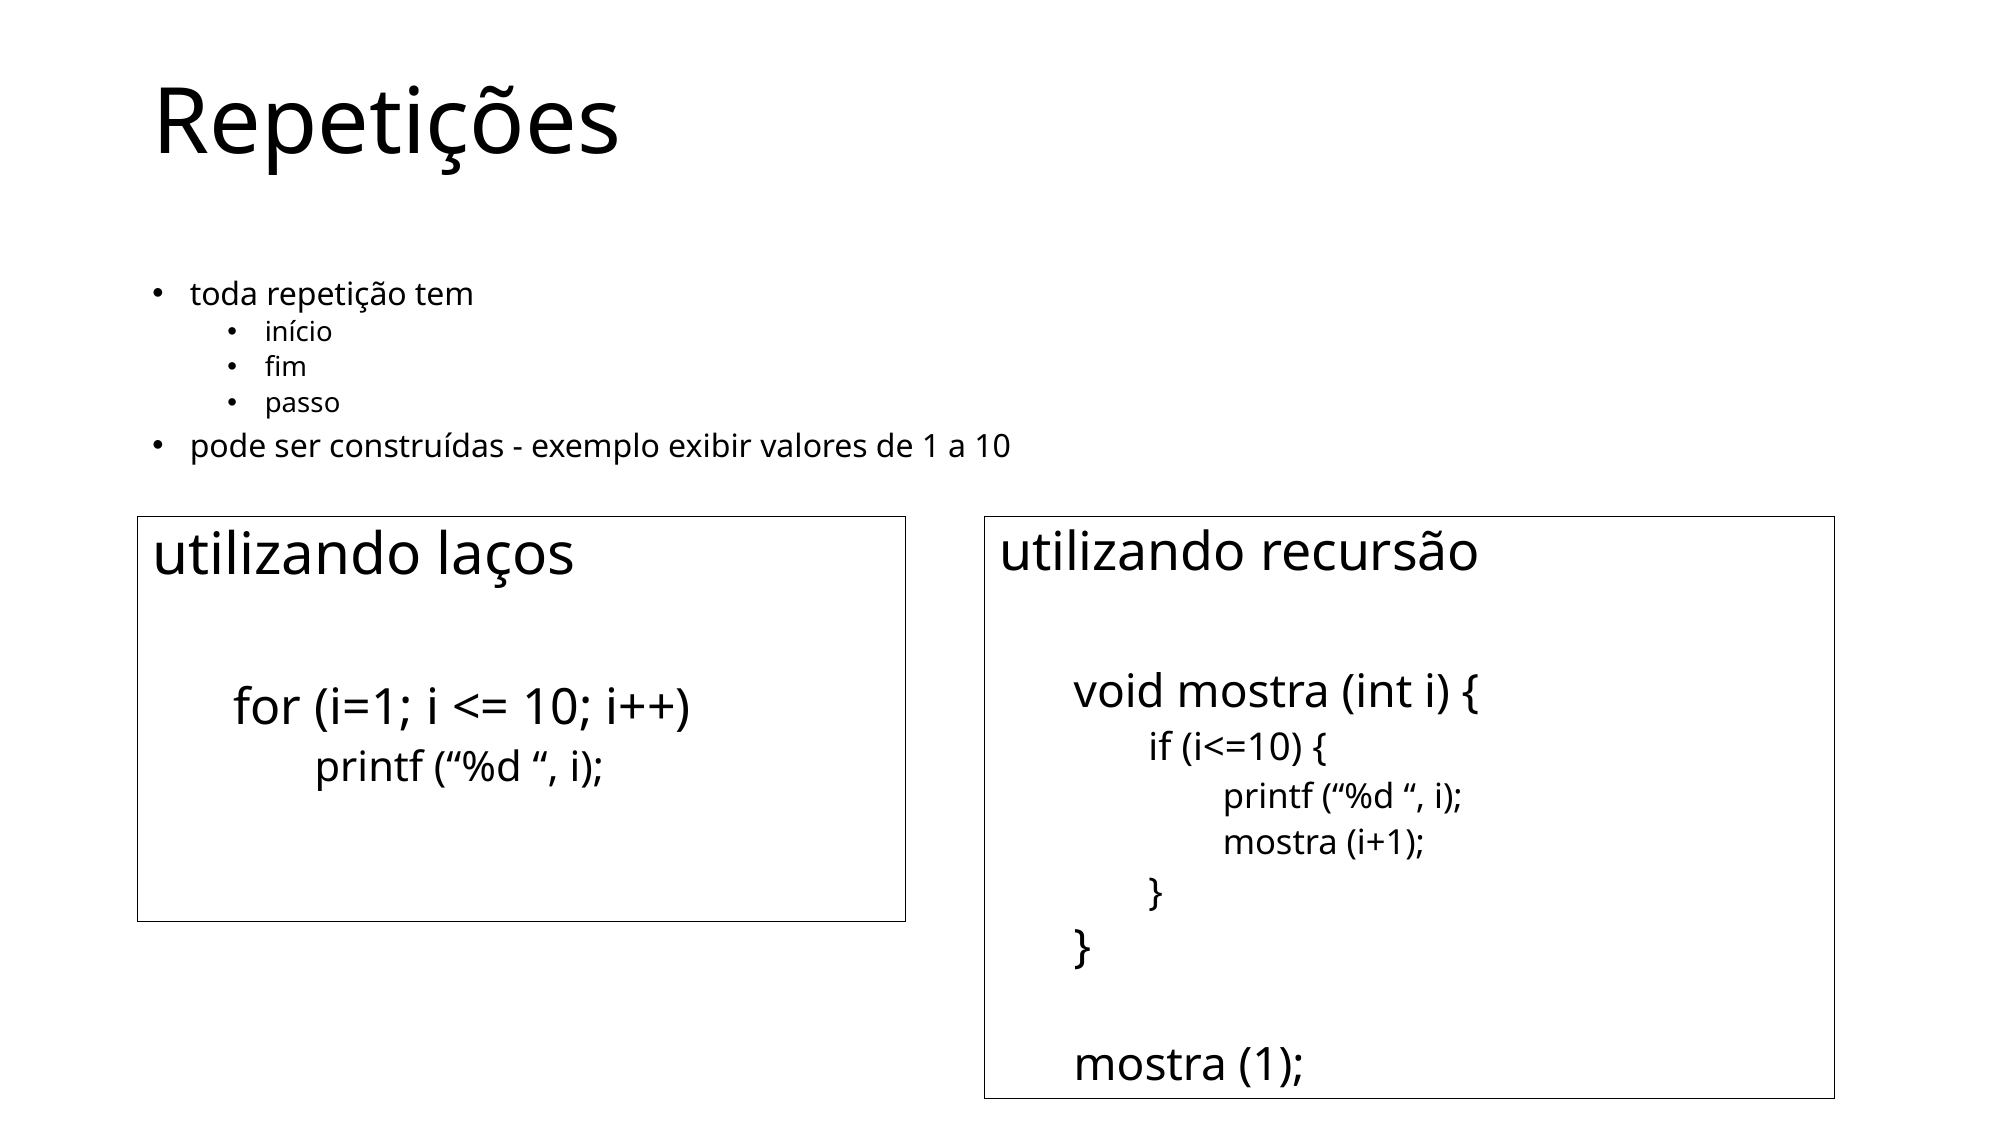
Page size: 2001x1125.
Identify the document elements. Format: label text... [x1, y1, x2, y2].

list utilizando laços for (i=1; i <= 10; i++) printf (“%d “, i); [137, 516, 906, 922]
title Repetições [137, 23, 1863, 225]
text_box toda repetição tem início fim passo pode ser construídas - exemplo exibir valores de 1 a 10 [137, 270, 1835, 472]
list utilizando recursão void mostra (int i) { if (i<=10) { printf (“%d “, i); mostra (i+1); } } mostra (1); [984, 516, 1835, 1099]
